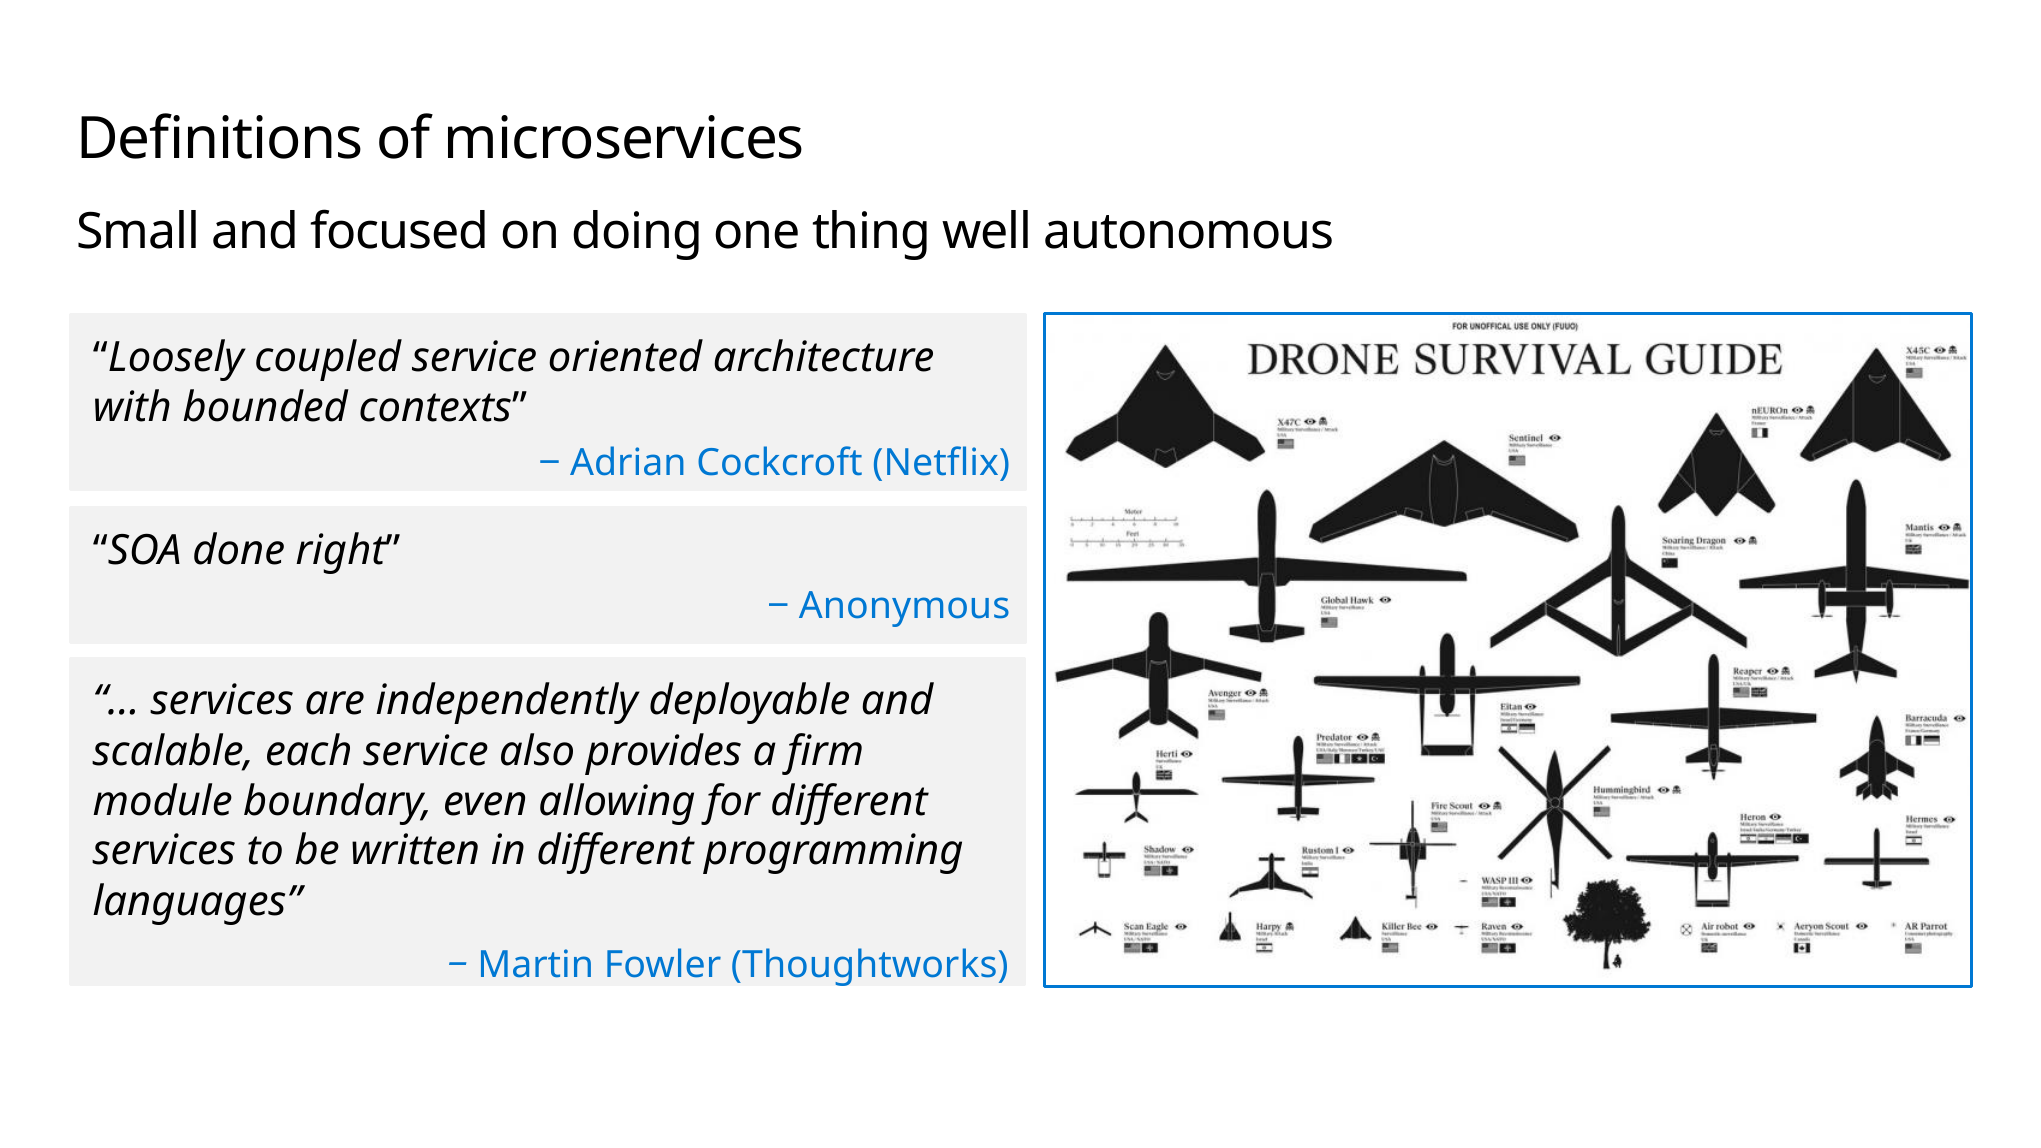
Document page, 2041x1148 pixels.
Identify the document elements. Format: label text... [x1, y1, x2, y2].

text_box “… services are independently deployable and scalable, each service also provides a firm module boundary, even allowing for different services to be written in different programming languages” ‒ Martin Fowler (Thoughtworks) [70, 658, 1024, 985]
title Definitions of microservices [76, 103, 1969, 172]
text_box “Loosely coupled service oriented architecture with bounded contexts” ‒ Adrian Cockcroft (Netflix) [70, 314, 1026, 490]
picture [1045, 314, 1971, 985]
text_box “SOA done right” ‒ Anonymous [70, 507, 1026, 643]
text_box Small and focused on doing one thing well autonomous [76, 198, 1964, 259]
